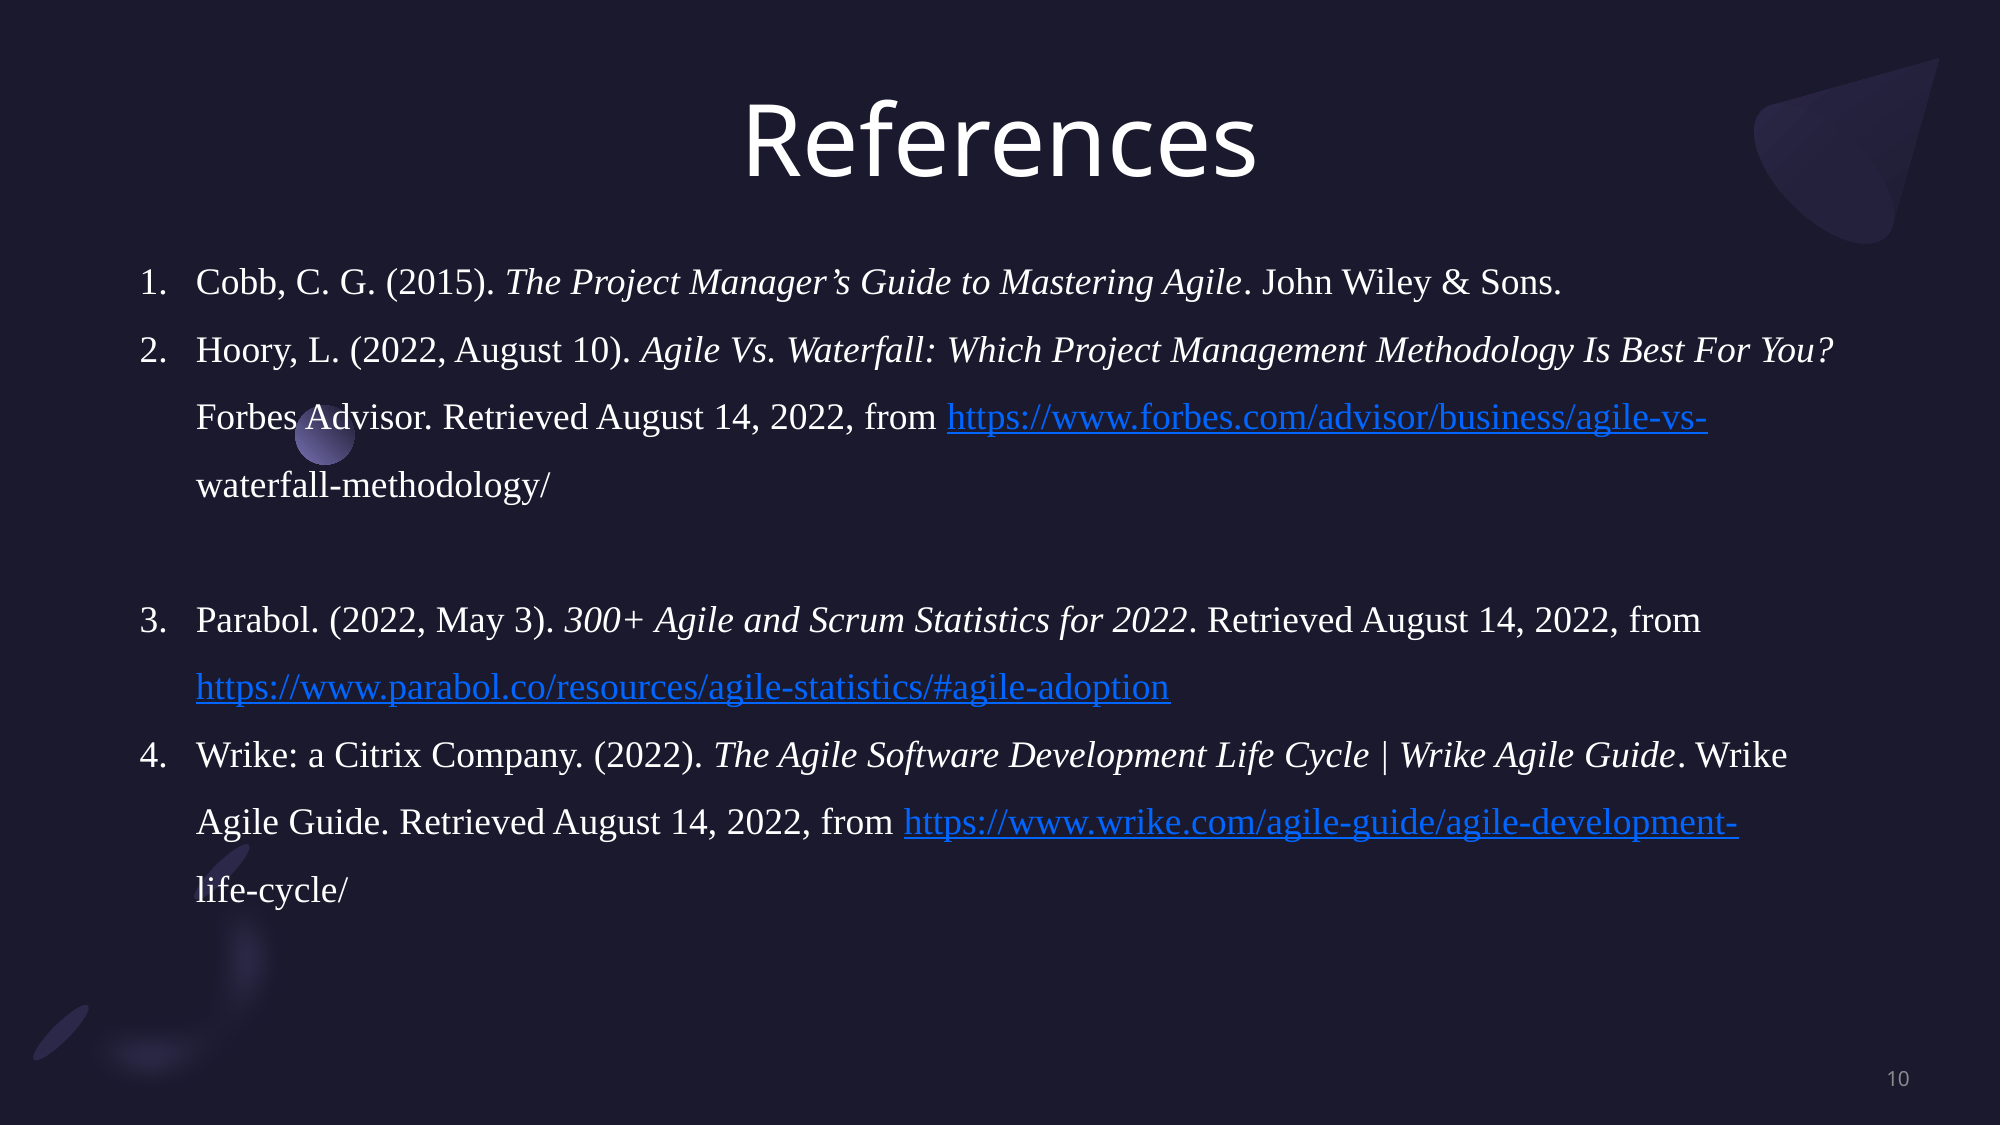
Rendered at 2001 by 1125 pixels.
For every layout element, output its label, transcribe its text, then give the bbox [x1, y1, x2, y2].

slide_number 10 [1632, 1067, 1910, 1093]
text_box Cobb, C. G. (2015). The Project Manager’s Guide to Mastering Agile. John Wiley & Sons. Hoory, L. (2022, August 10). Agile Vs. Waterfall: Which Project Management Methodology Is Best For You? Forbes Advisor. Retrieved August 14, 2022, from https://www.forbes.com/advisor/business/agile-vs- waterfall-methodology/ Parabol. (2022, May 3). 300+ Agile and Scrum Statistics for 2022. Retrieved August 14, 2022, from https://www.parabol.co/resources/agile-statistics/#agile-adoption Wrike: a Citrix Company. (2022). The Agile Software Development Life Cycle | Wrike Agile Guide. Wrike Agile Guide. Retrieved August 14, 2022, from https://www.wrike.com/agile-guide/agile-development- life-cycle/ [124, 227, 1870, 917]
title References [90, 90, 1911, 192]
